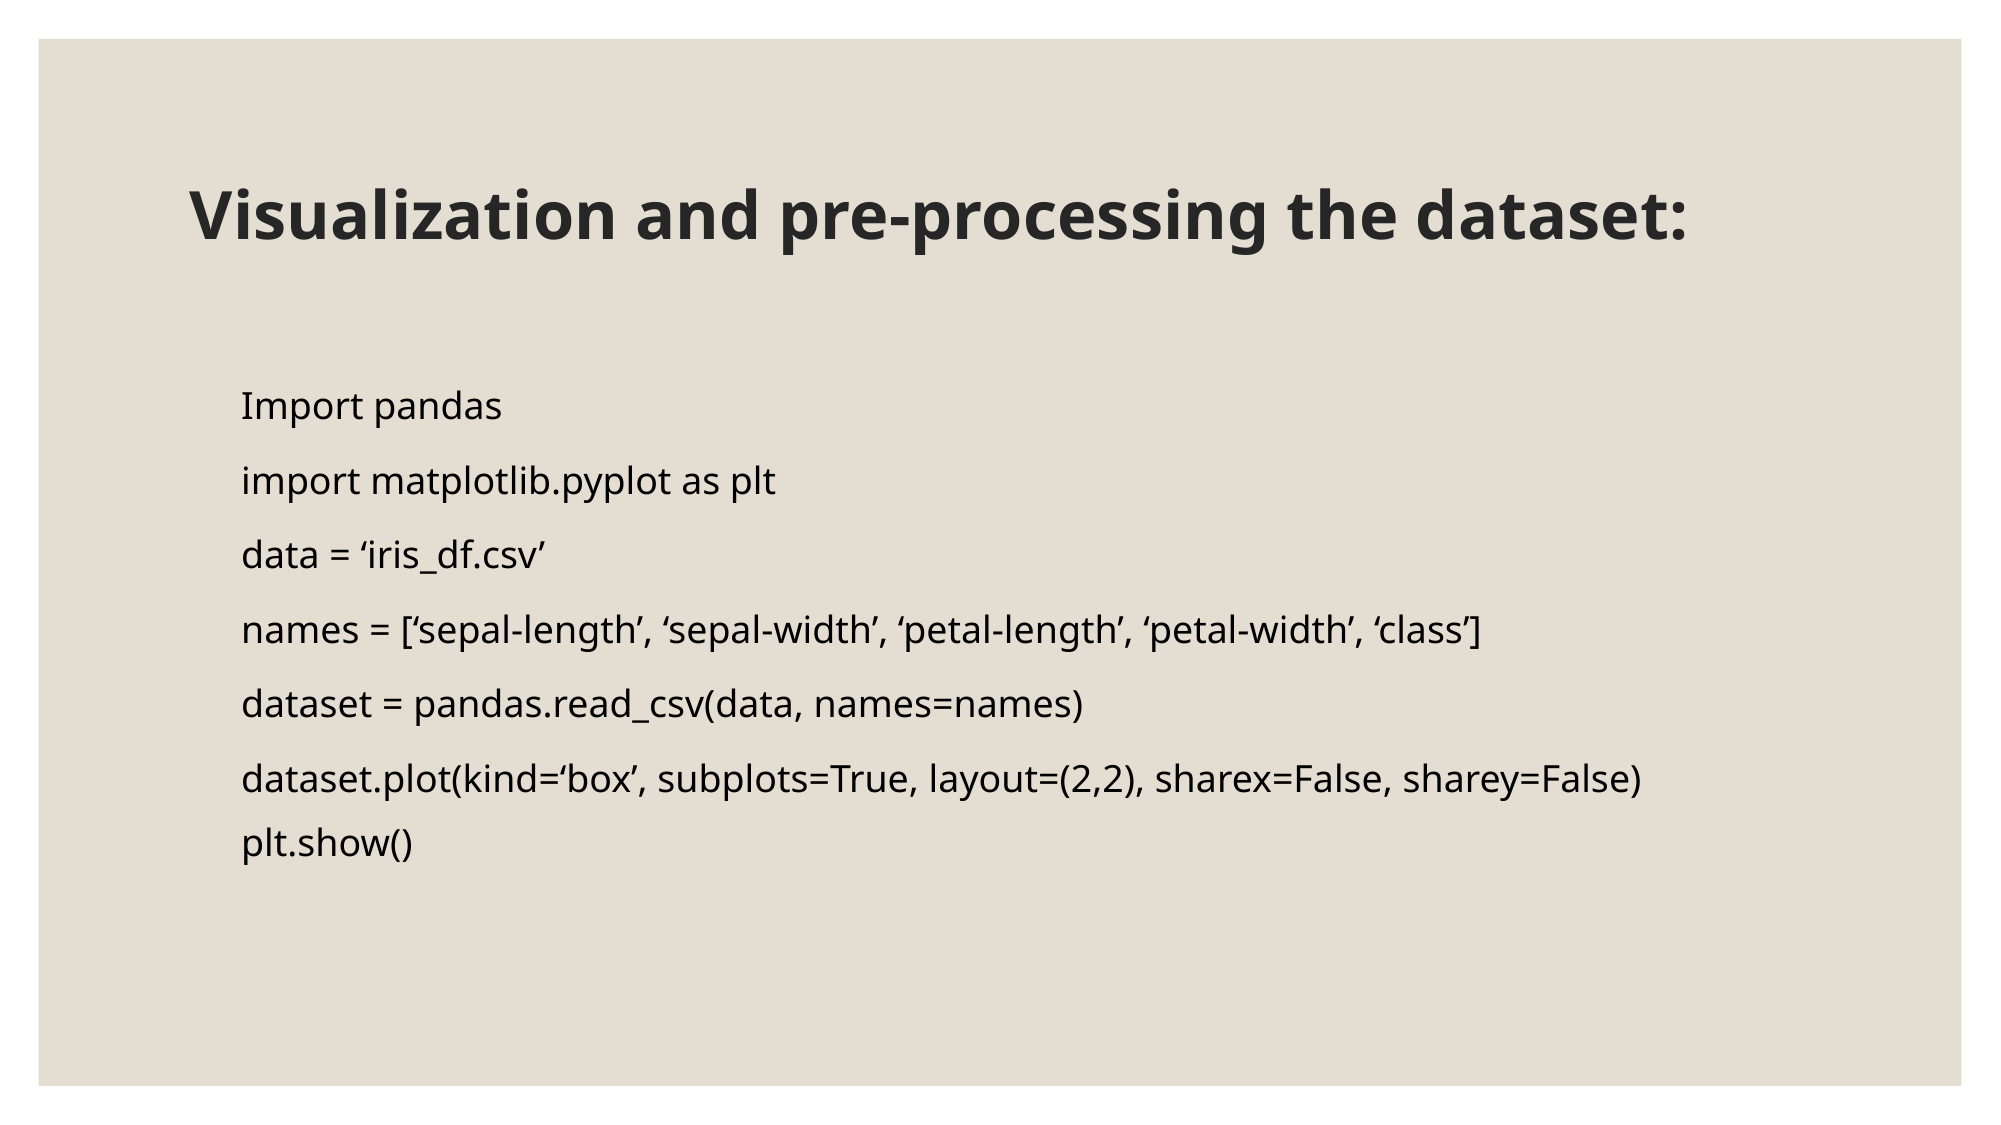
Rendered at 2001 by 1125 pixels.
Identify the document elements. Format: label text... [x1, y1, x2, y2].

list Import pandas import matplotlib.pyplot as plt data = ‘iris_df.csv’ names = [‘sepal-length’, ‘sepal-width’, ‘petal-length’, ‘petal-width’, ‘class’] dataset = pandas.read_csv(data, names=names) dataset.plot(kind=‘box’, subplots=True, layout=(2,2), sharex=False, sharey=False) plt.show() [226, 374, 1877, 1020]
title Visualization and pre-processing the dataset: [174, 105, 1825, 331]
